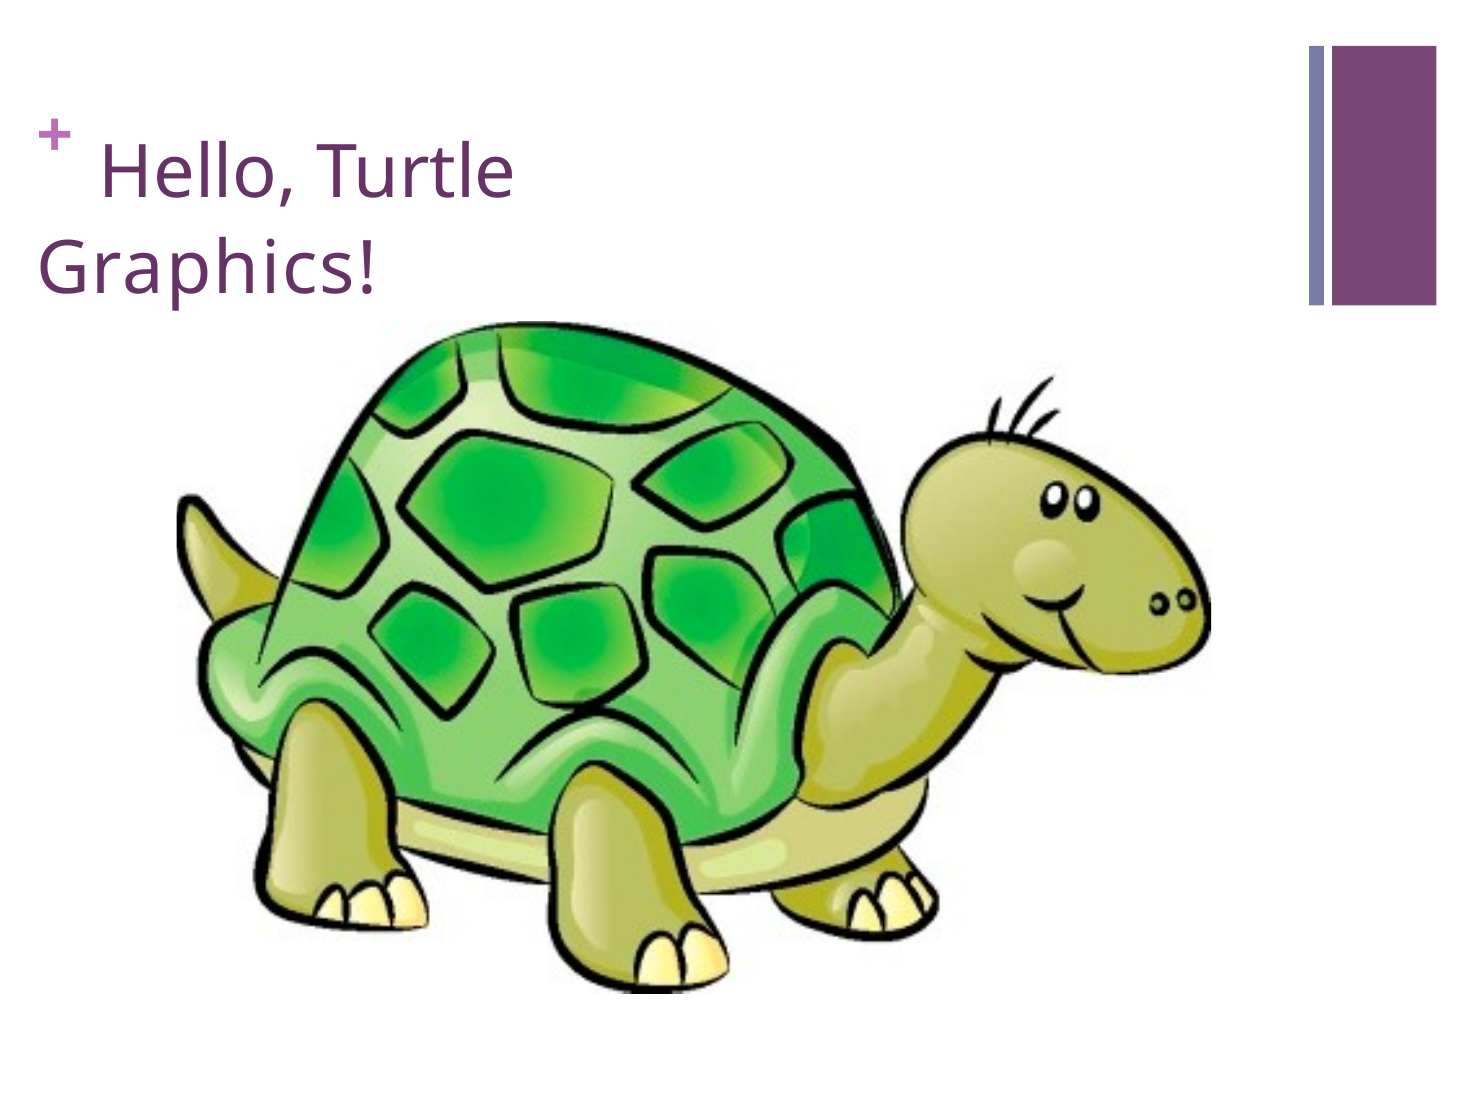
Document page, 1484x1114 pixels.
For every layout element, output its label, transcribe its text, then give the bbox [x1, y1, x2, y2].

text_box [176, 321, 1212, 994]
title + Hello, Turtle Graphics! [29, 83, 865, 309]
text_box [1309, 45, 1324, 306]
